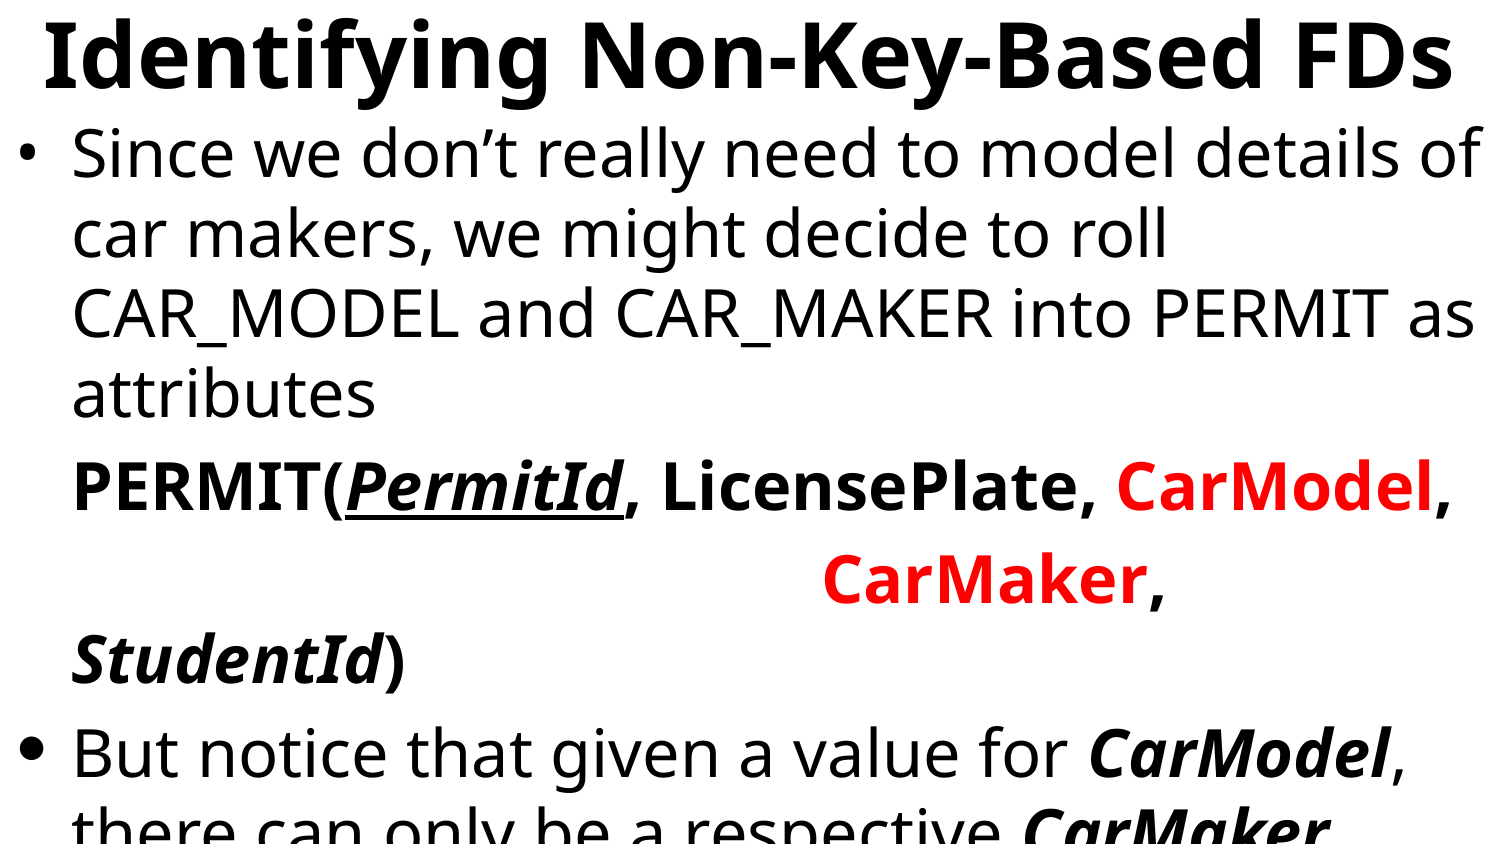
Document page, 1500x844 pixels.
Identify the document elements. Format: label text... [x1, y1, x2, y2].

list Since we don’t really need to model details of car makers, we might decide to roll CAR_MODEL and CAR_MAKER into PERMIT as attributes PERMIT(PermitId, LicensePlate, CarModel, CarMaker, StudentId) But notice that given a value for CarModel, there can only be a respective CarMaker Therefore, FD: CarModel → CarMaker [0, 103, 1500, 844]
title Identifying Non-Key-Based FDs [0, 0, 1500, 103]
